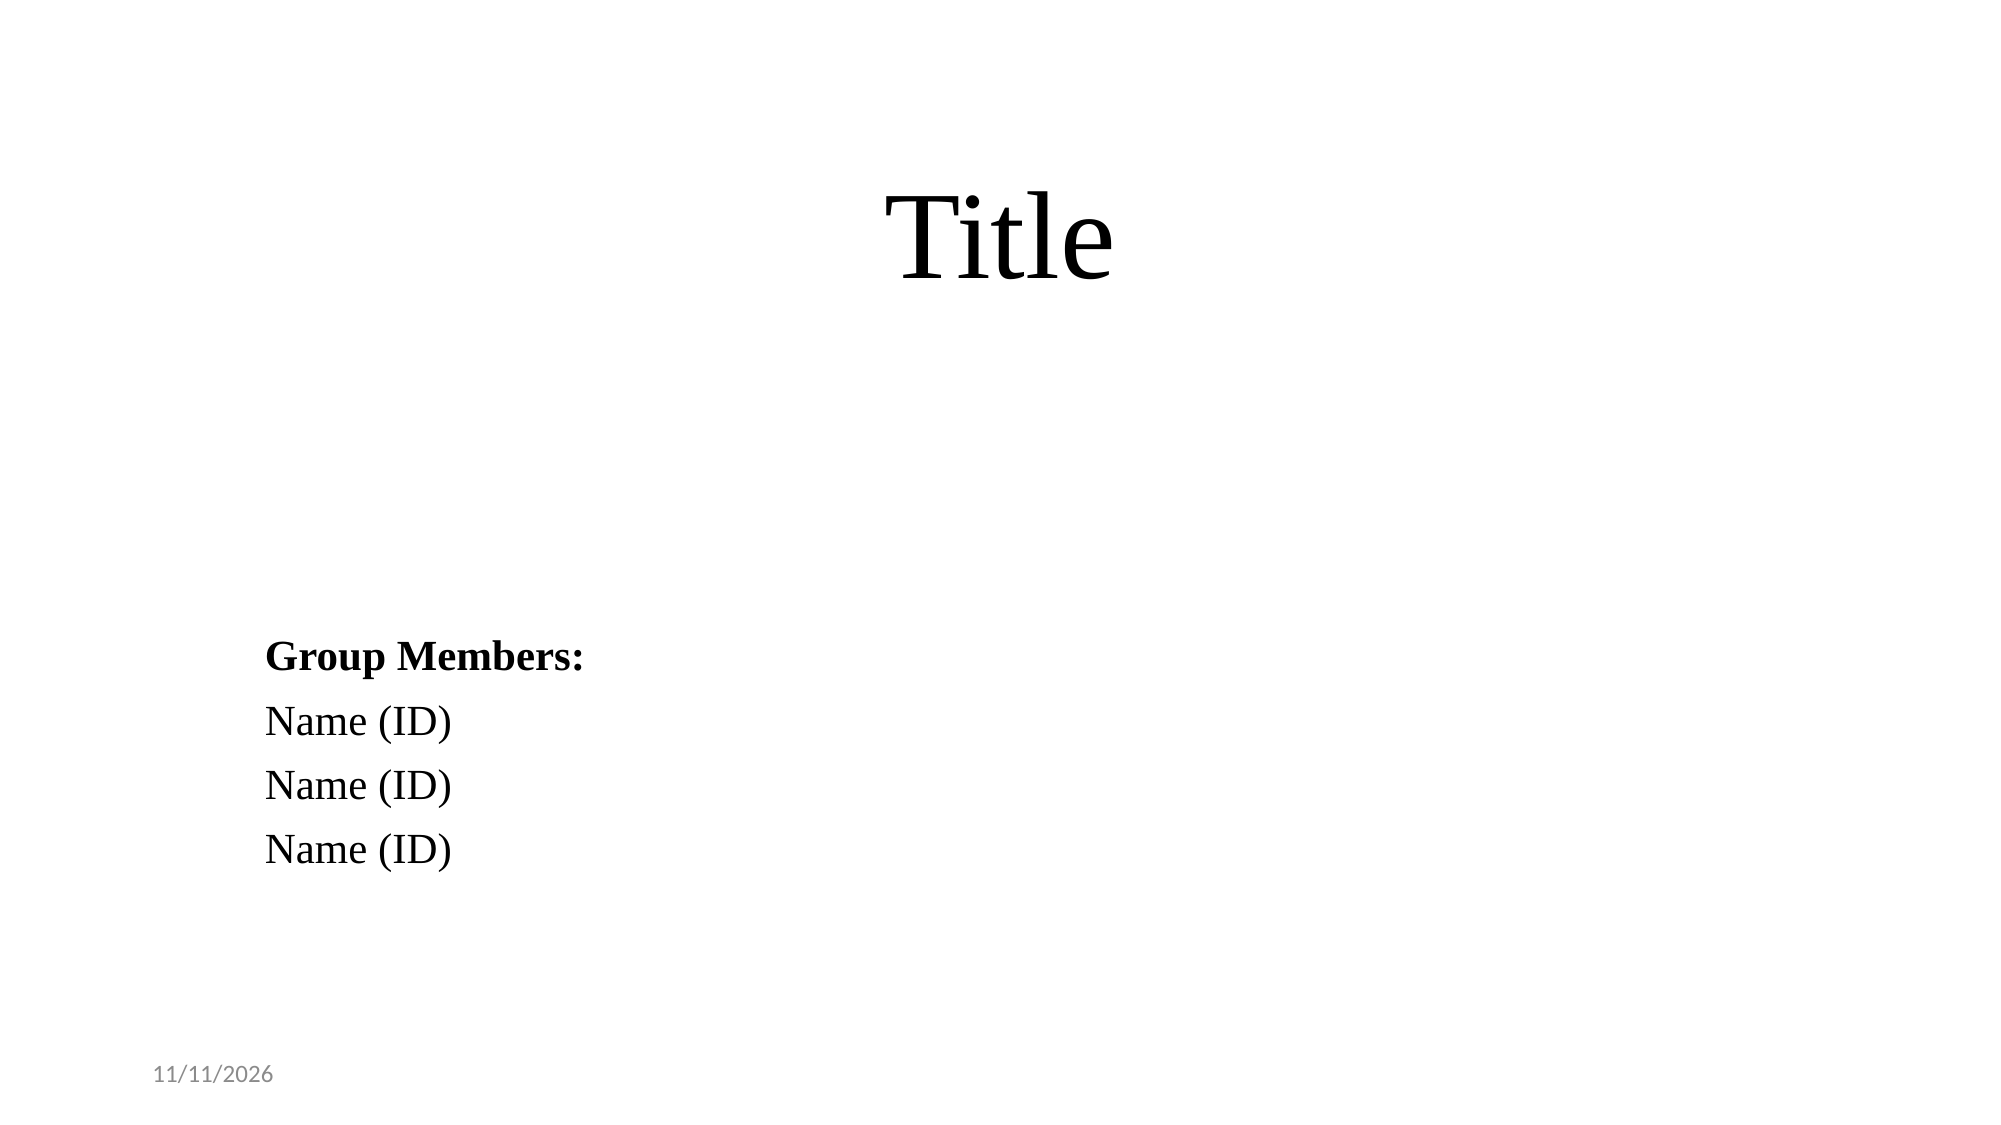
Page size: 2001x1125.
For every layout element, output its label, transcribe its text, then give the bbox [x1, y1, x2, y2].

subtitle Group Members: Name (ID) Name (ID) Name (ID) [249, 626, 1750, 948]
title Title [249, 145, 1750, 313]
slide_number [137, 1042, 588, 1103]
